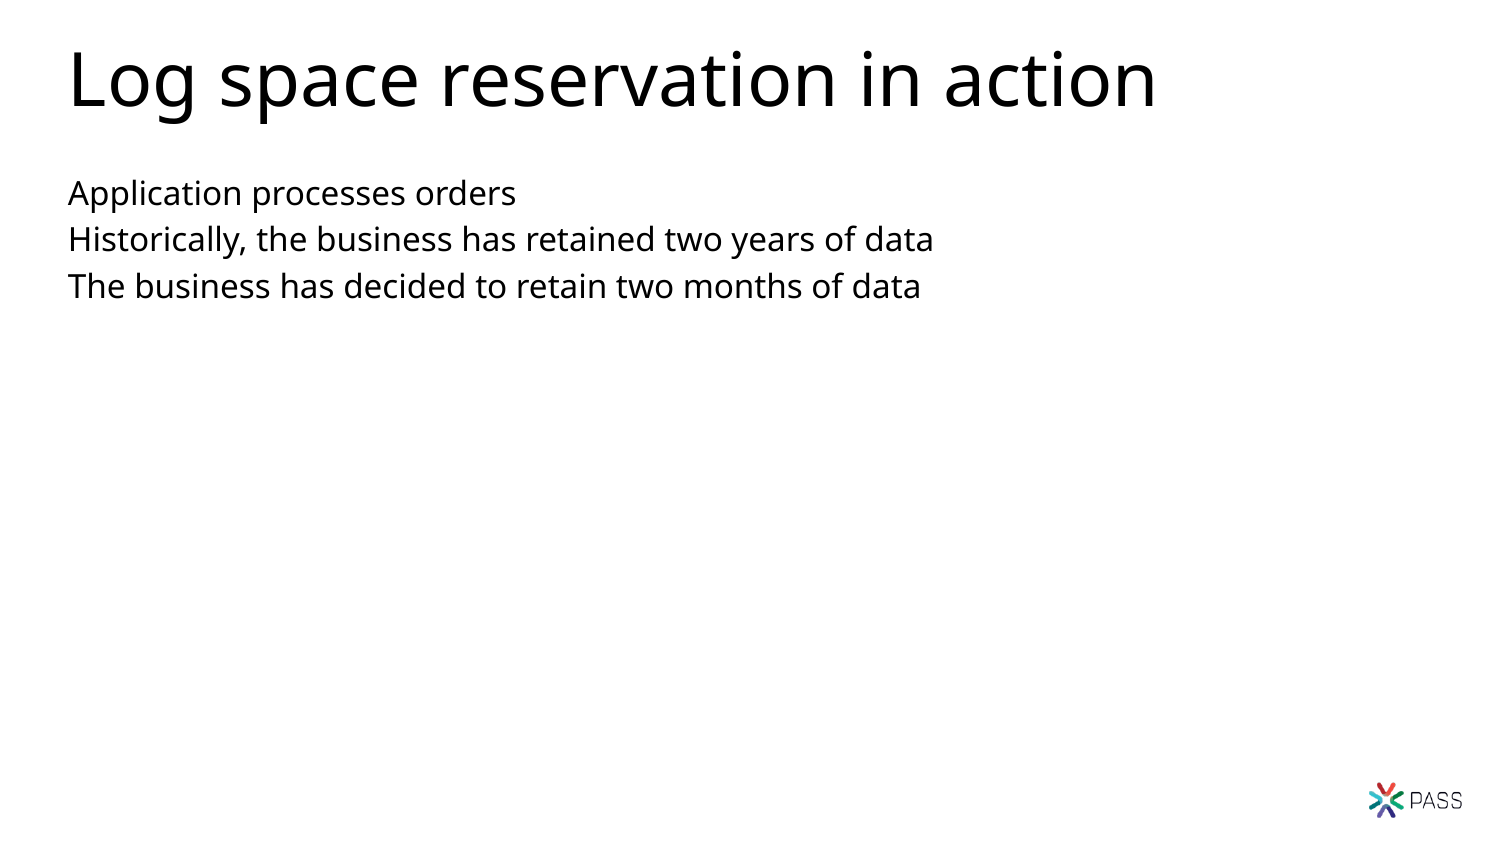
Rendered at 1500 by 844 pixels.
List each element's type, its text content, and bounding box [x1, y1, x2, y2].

title Log space reservation in action [52, 41, 1444, 142]
list Application processes orders Historically, the business has retained two years of data The business has decided to retain two months of data [52, 164, 1408, 232]
picture [1367, 780, 1463, 820]
